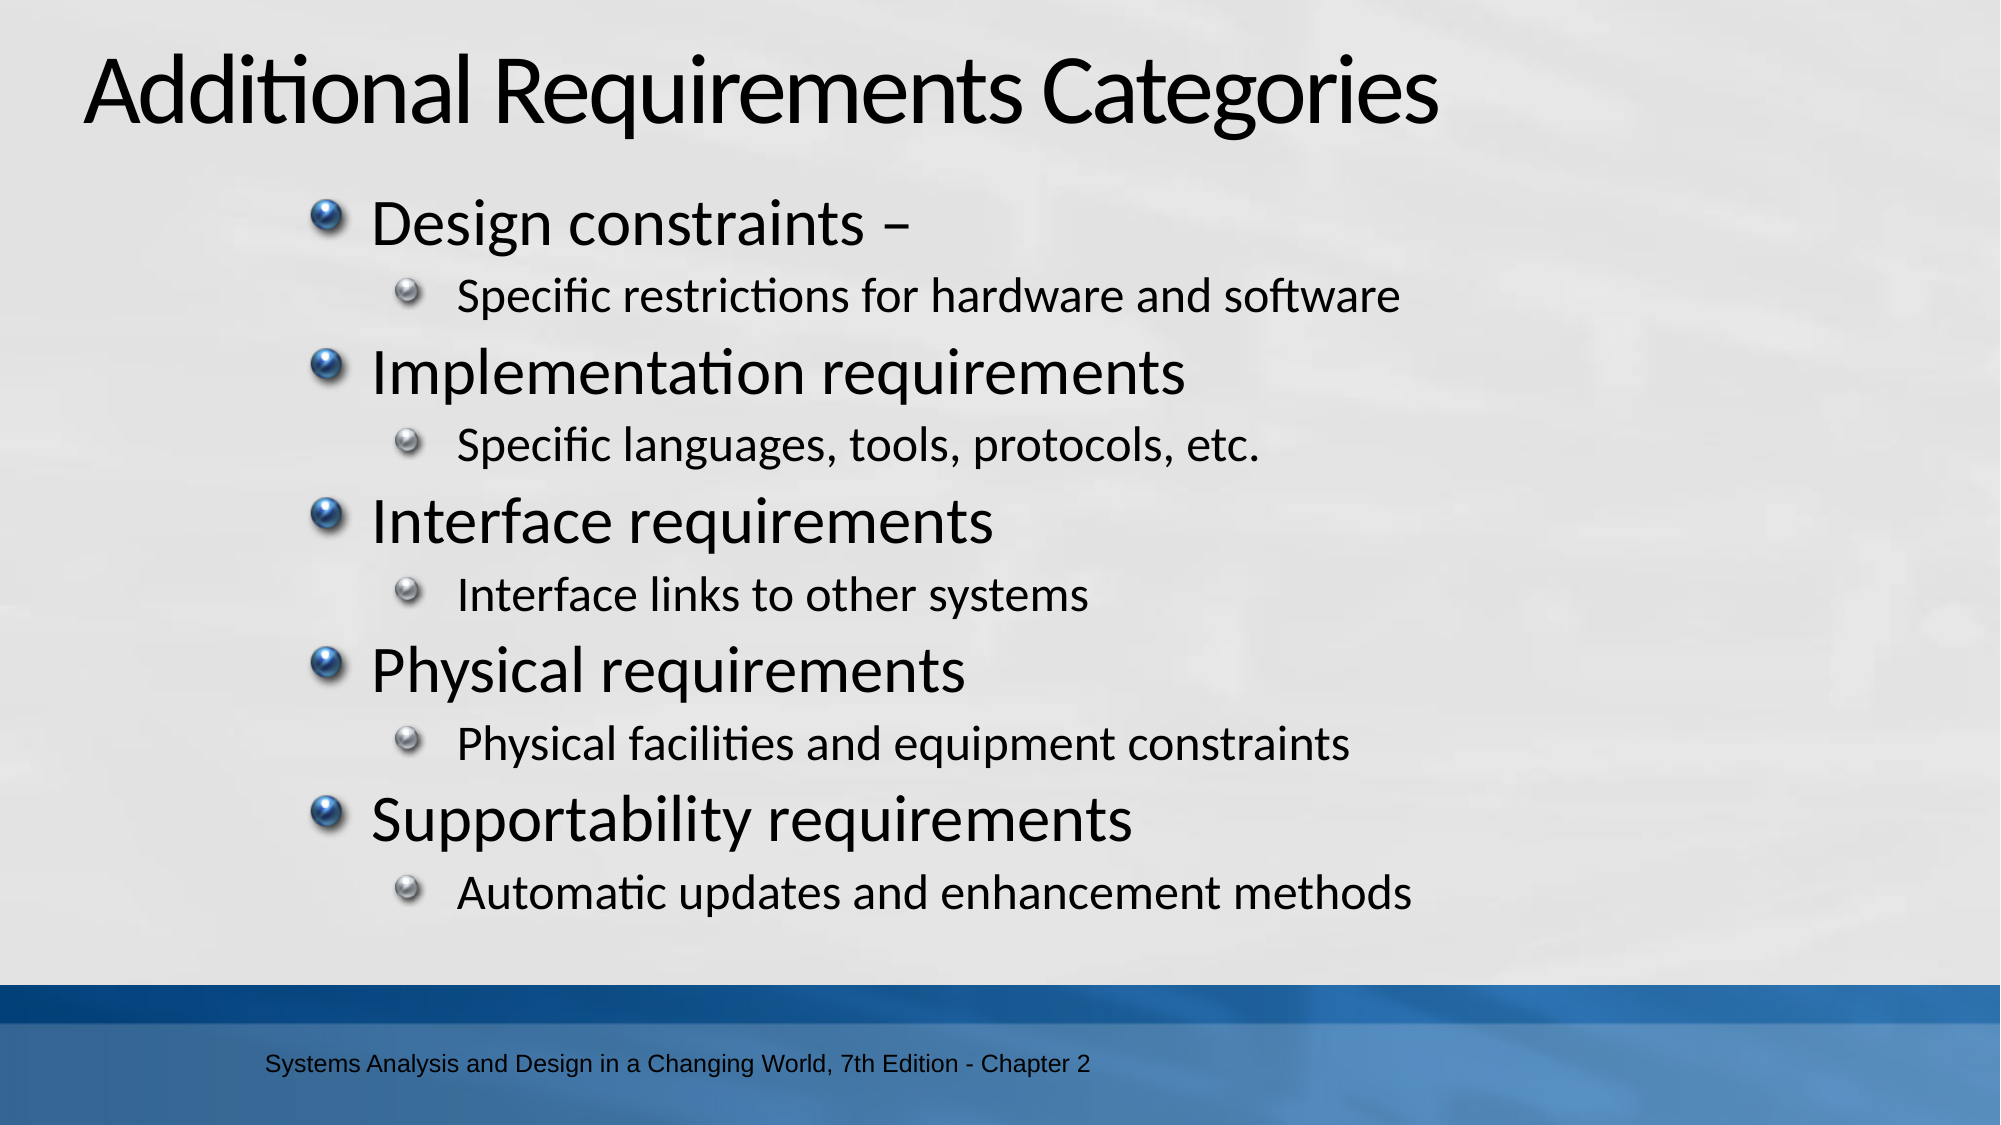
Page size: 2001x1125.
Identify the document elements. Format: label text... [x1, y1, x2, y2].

title Additional Requirements Categories [83, 37, 1917, 147]
text_box Systems Analysis and Design in a Changing World, 7th Edition - Chapter 2 [249, 1024, 1150, 1100]
list Design constraints – Specific restrictions for hardware and software Implementation requirements Specific languages, tools, protocols, etc. Interface requirements Interface links to other systems Physical requirements Physical facilities and equipment constraints Supportability requirements Automatic updates and enhancement methods [306, 187, 1682, 949]
picture [0, 0, 2001, 1125]
